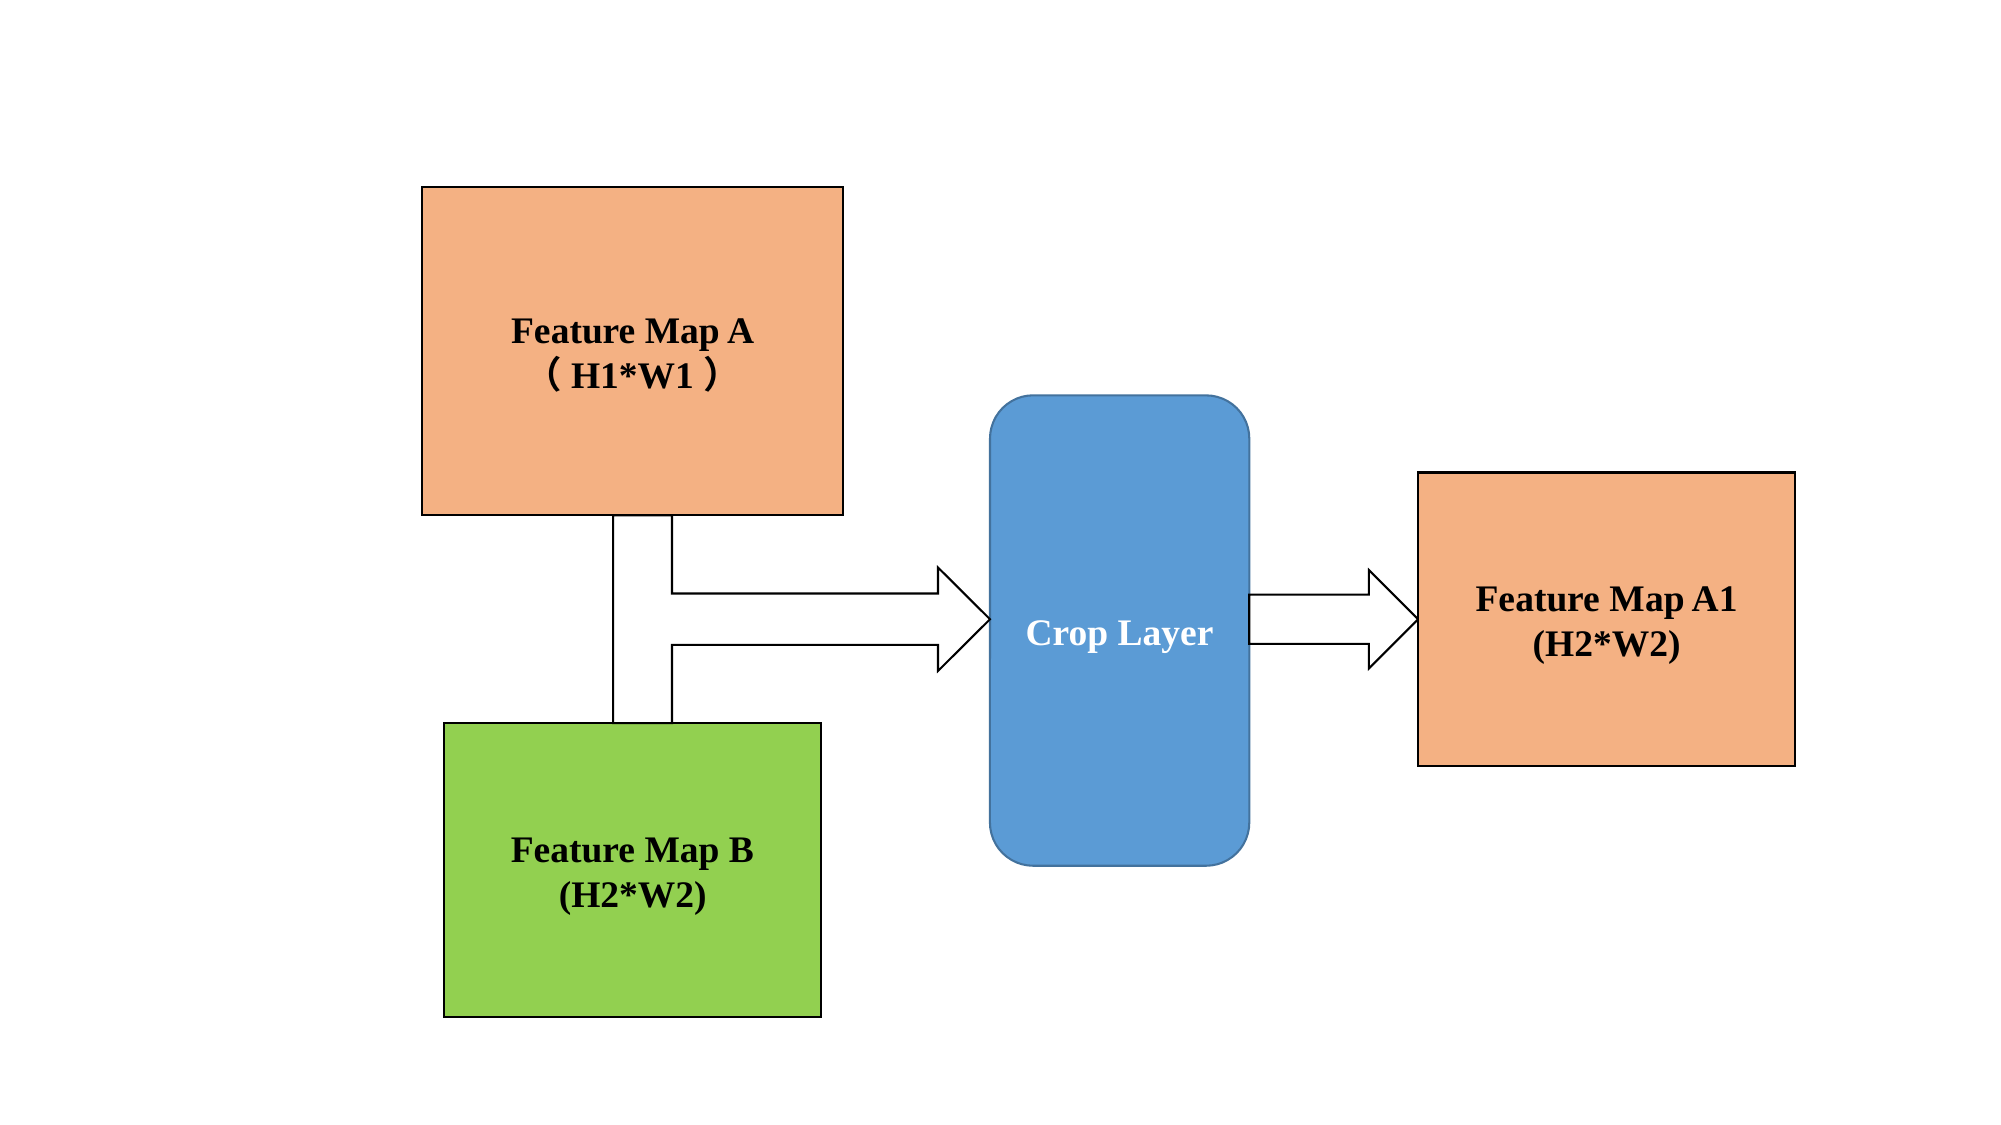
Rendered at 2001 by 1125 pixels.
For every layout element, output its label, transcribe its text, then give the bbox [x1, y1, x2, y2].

text_box Feature Map B (H2*W2) [443, 722, 822, 1018]
text_box Feature Map A1 (H2*W2) [1417, 471, 1796, 767]
text_box Feature Map A （H1*W1） [421, 186, 844, 516]
text_box Crop Layer [988, 394, 1251, 867]
text_box [612, 514, 992, 725]
text_box [1248, 567, 1417, 672]
